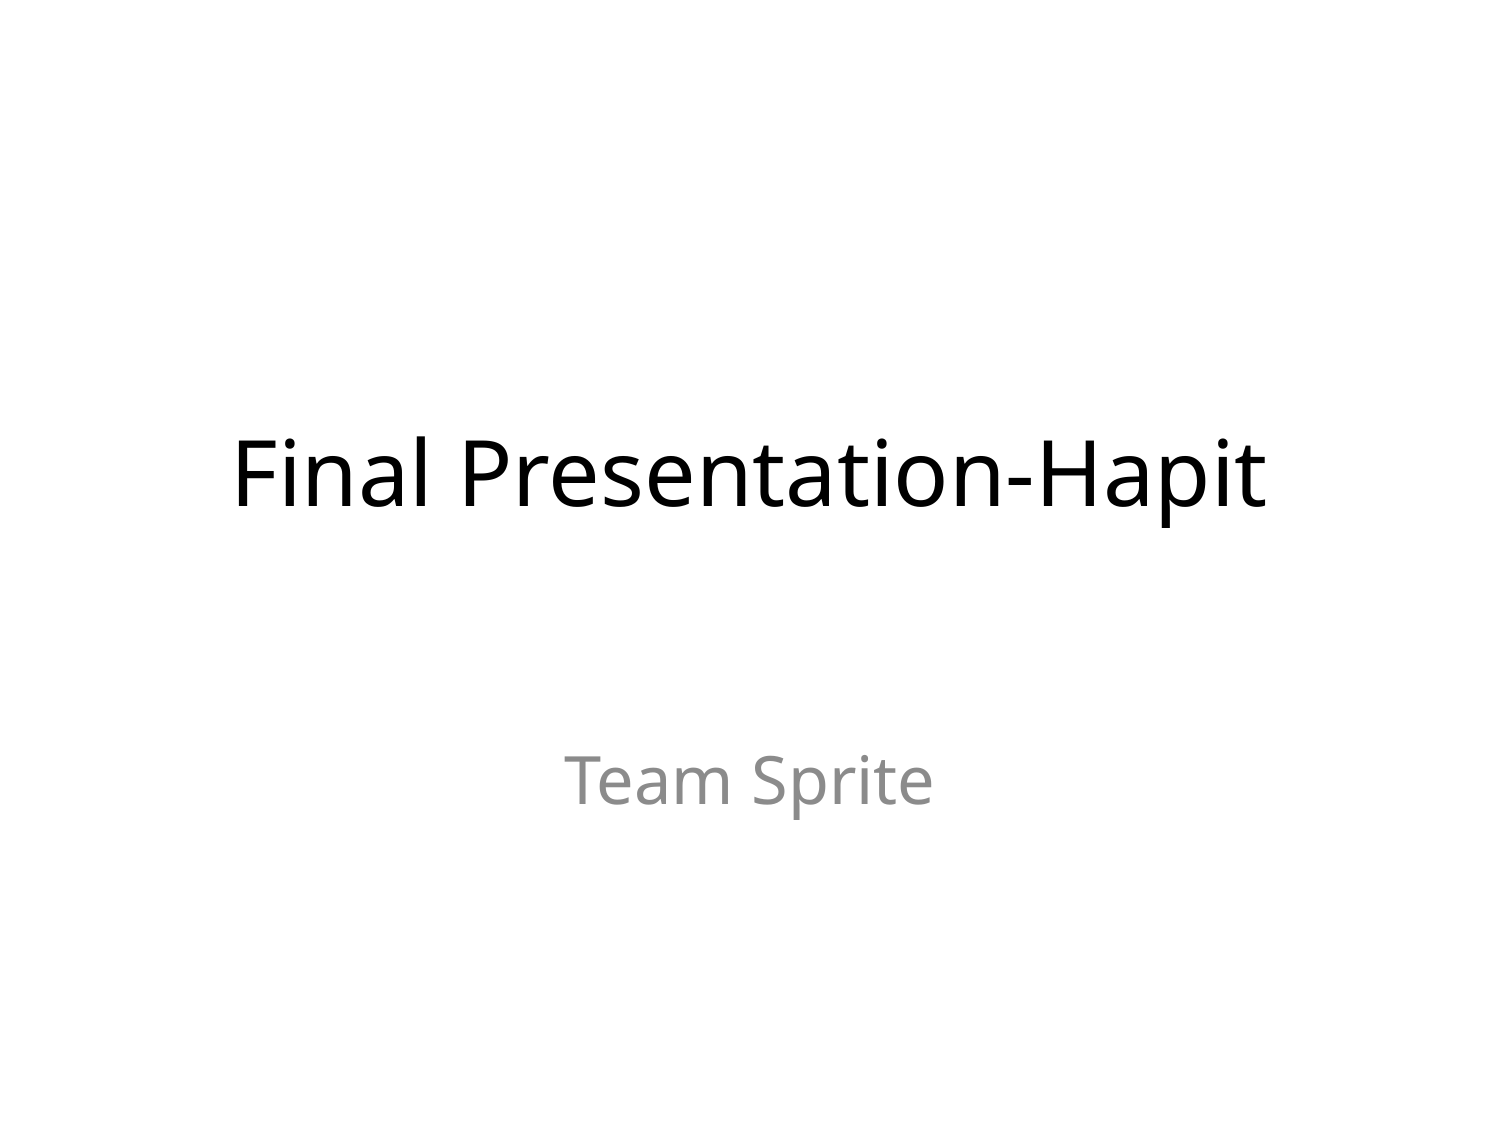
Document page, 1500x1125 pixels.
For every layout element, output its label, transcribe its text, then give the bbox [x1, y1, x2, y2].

title Final Presentation-Hapit [112, 349, 1388, 591]
subtitle Team Sprite [225, 637, 1275, 925]
